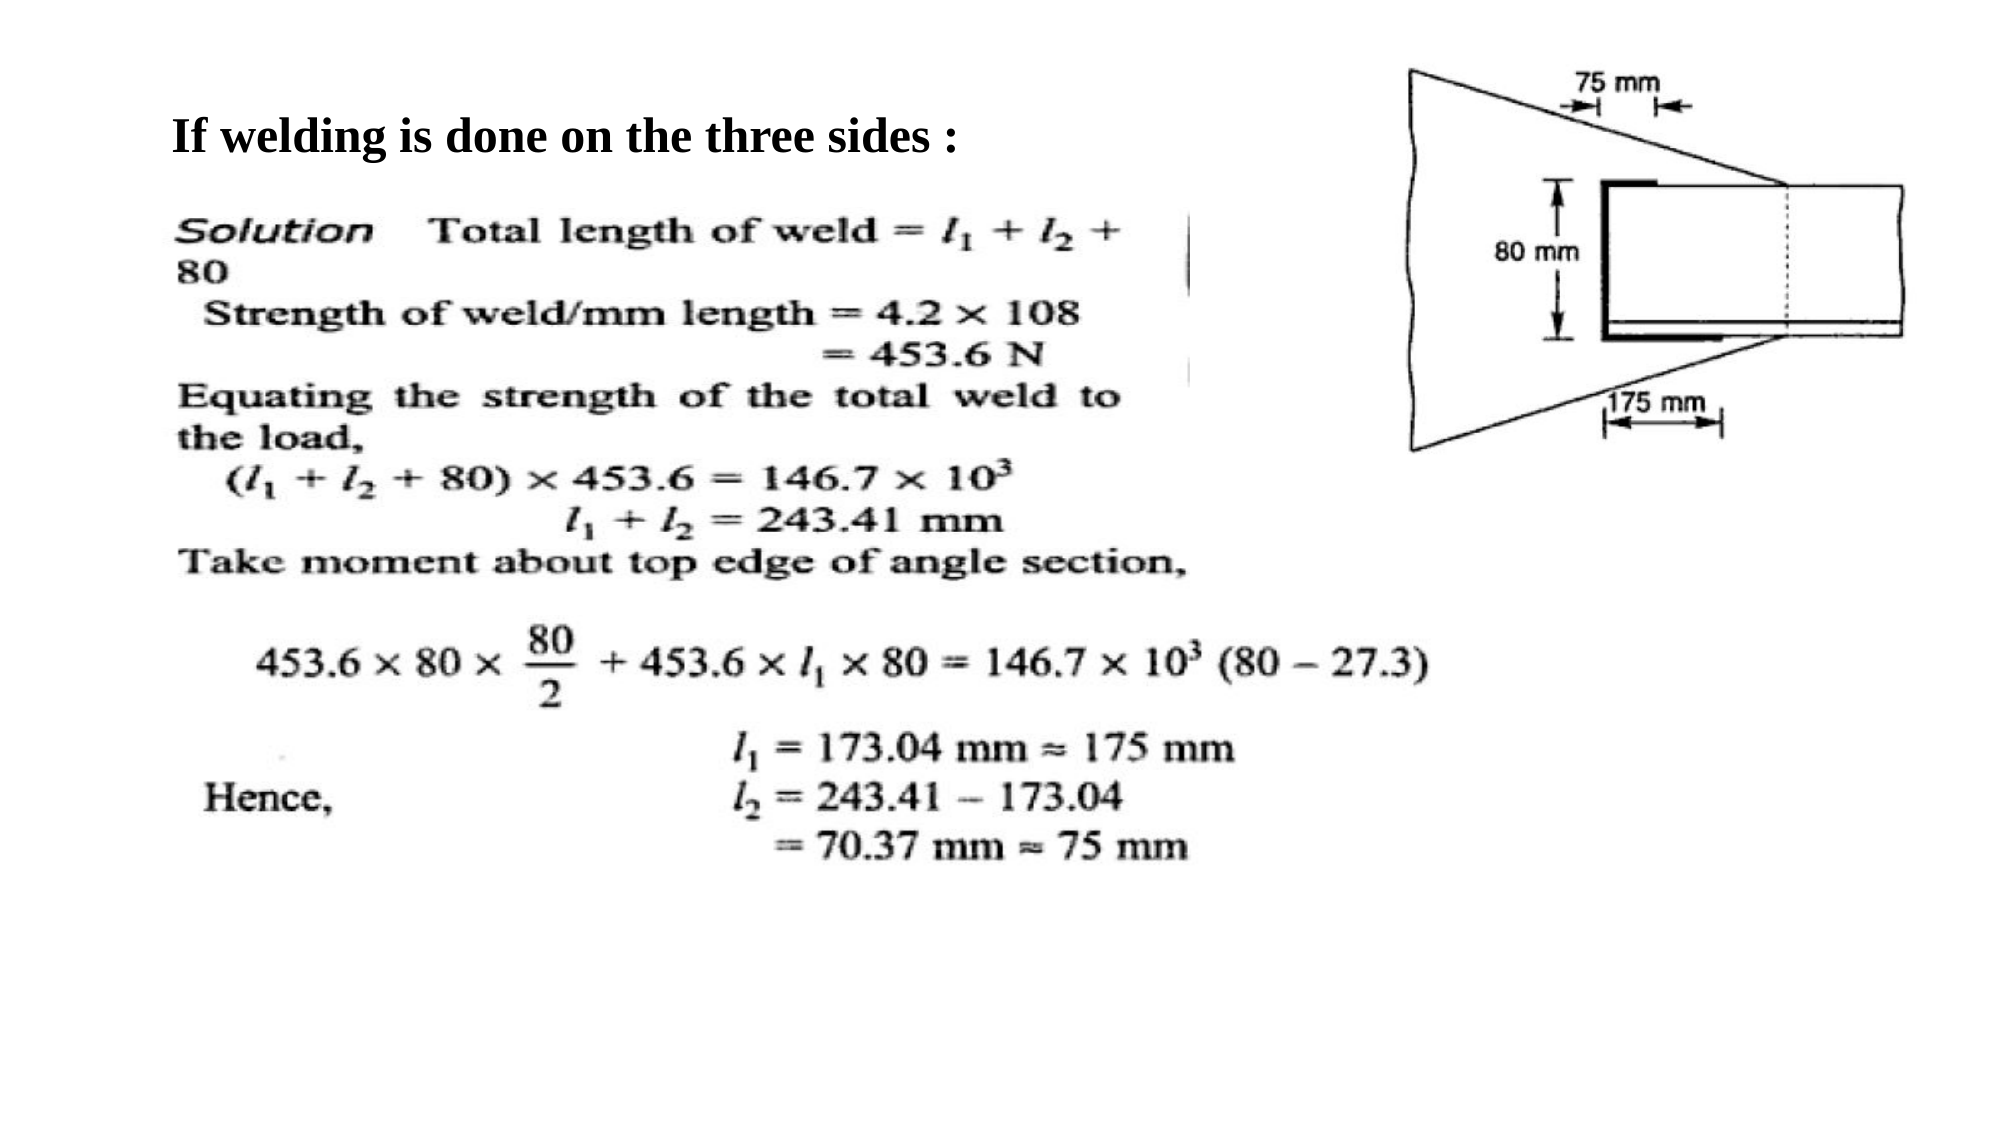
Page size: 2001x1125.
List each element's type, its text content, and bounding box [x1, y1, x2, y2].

picture [146, 207, 1190, 596]
picture [1386, 53, 1948, 463]
picture [144, 615, 1484, 871]
text_box If welding is done on the three sides : [156, 94, 976, 170]
